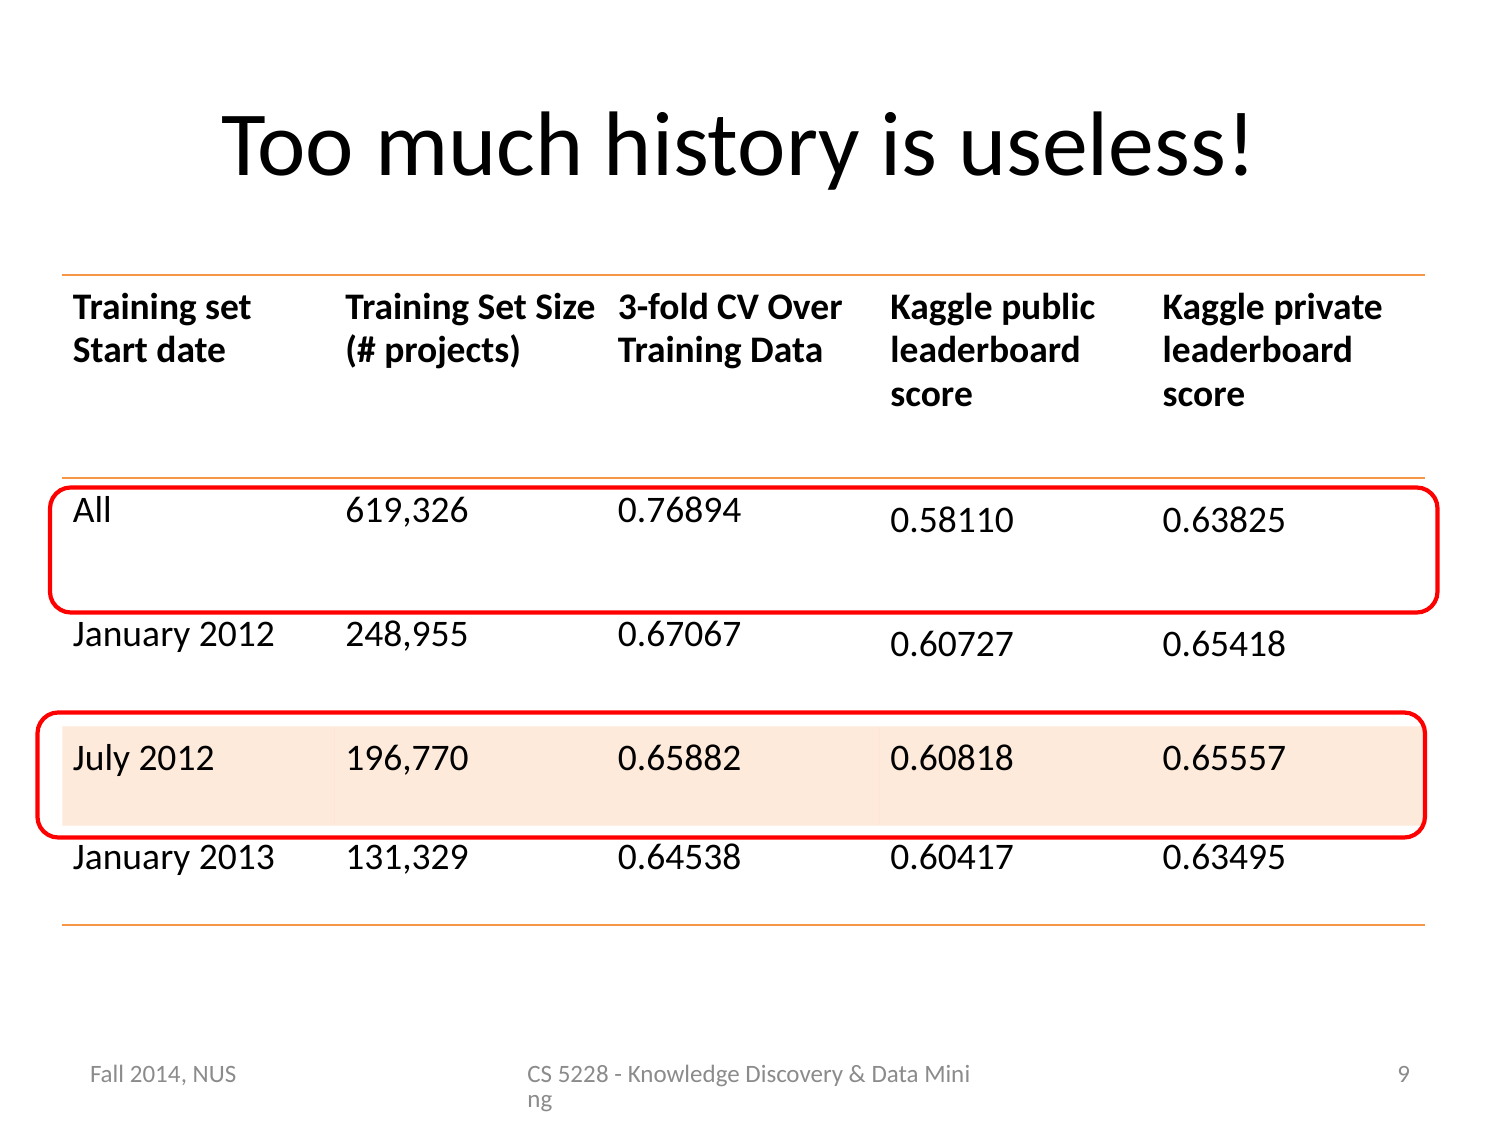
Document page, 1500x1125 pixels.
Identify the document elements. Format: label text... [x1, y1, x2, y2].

table_cell 619,326 [335, 479, 607, 485]
text_box [35, 710, 1428, 840]
table_cell 248,955 [335, 615, 607, 710]
table_header Kaggle private leaderboard score [1152, 276, 1425, 477]
slide_number 9 [1074, 1042, 1425, 1103]
table_cell January 2012 [62, 614, 335, 710]
table_cell January 2013 [62, 840, 335, 924]
table_cell 0.60727 [880, 615, 1152, 710]
table_header Training set Start date [62, 276, 335, 477]
table_cell 0.58110 [880, 479, 1152, 485]
table_header Kaggle public leaderboard score [880, 276, 1152, 477]
table_cell 0.60417 [880, 840, 1152, 924]
footer CS 5228 - Knowledge Discovery & Data Mining [512, 1042, 988, 1103]
table_cell 0.63495 [1152, 829, 1425, 924]
title Too much history is useless! [75, 45, 1425, 233]
table_cell All [62, 479, 335, 486]
table_header Training Set Size (# projects) [335, 276, 607, 477]
text_box [47, 485, 1440, 615]
slide_number Fall 2014, NUS [75, 1042, 425, 1103]
table_cell 0.67067 [607, 615, 880, 710]
table_cell 131,329 [335, 840, 607, 924]
table_cell 0.76894 [607, 479, 880, 485]
table_cell 0.63825 [1152, 479, 1425, 486]
table_cell 0.64538 [607, 840, 880, 924]
table_header 3-fold CV Over Training Data [607, 276, 880, 477]
table_cell 0.65418 [1152, 614, 1425, 721]
